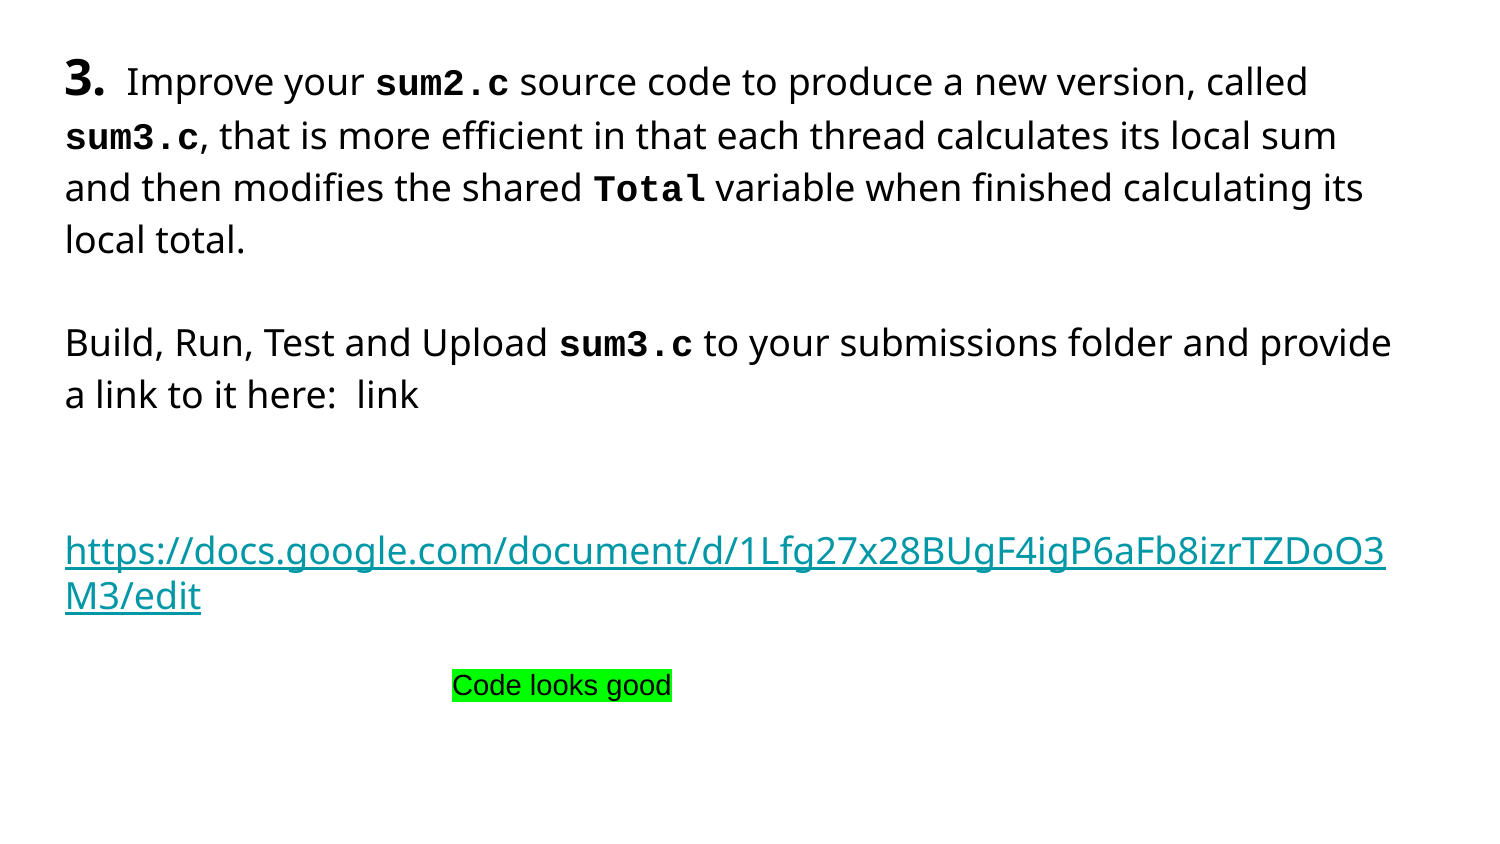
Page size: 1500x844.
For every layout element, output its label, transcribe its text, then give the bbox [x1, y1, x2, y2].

text_box Code looks good [437, 651, 1277, 717]
text_box 3. Improve your sum2.c source code to produce a new version, called sum3.c, that is more efficient in that each thread calculates its local sum and then modifies the shared Total variable when finished calculating its local total. Build, Run, Test and Upload sum3.c to your submissions folder and provide a link to it here: link https://docs.google.com/document/d/1Lfg27x28BUgF4igP6aFb8izrTZDoO3M3/edit [49, 21, 1419, 800]
